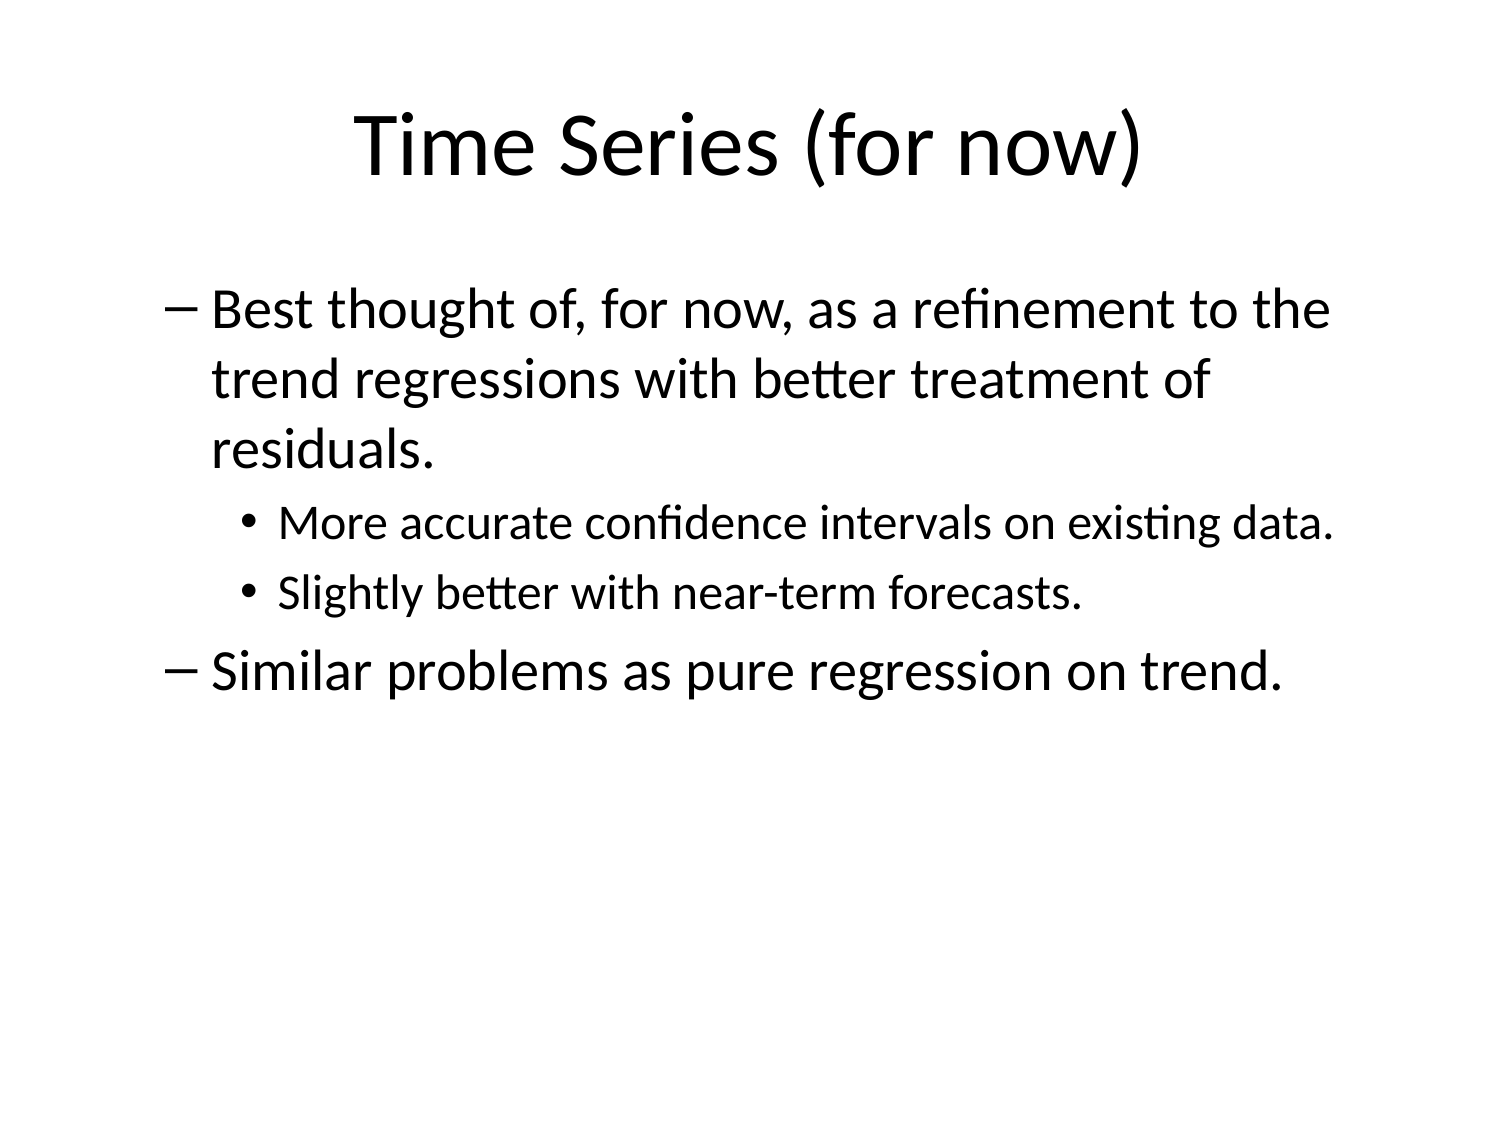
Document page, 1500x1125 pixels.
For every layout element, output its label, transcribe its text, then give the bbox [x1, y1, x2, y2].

list Best thought of, for now, as a refinement to the trend regressions with better treatment of residuals. More accurate confidence intervals on existing data. Slightly better with near-term forecasts. Similar problems as pure regression on trend. [75, 262, 1425, 1005]
title Time Series (for now) [75, 45, 1425, 233]
